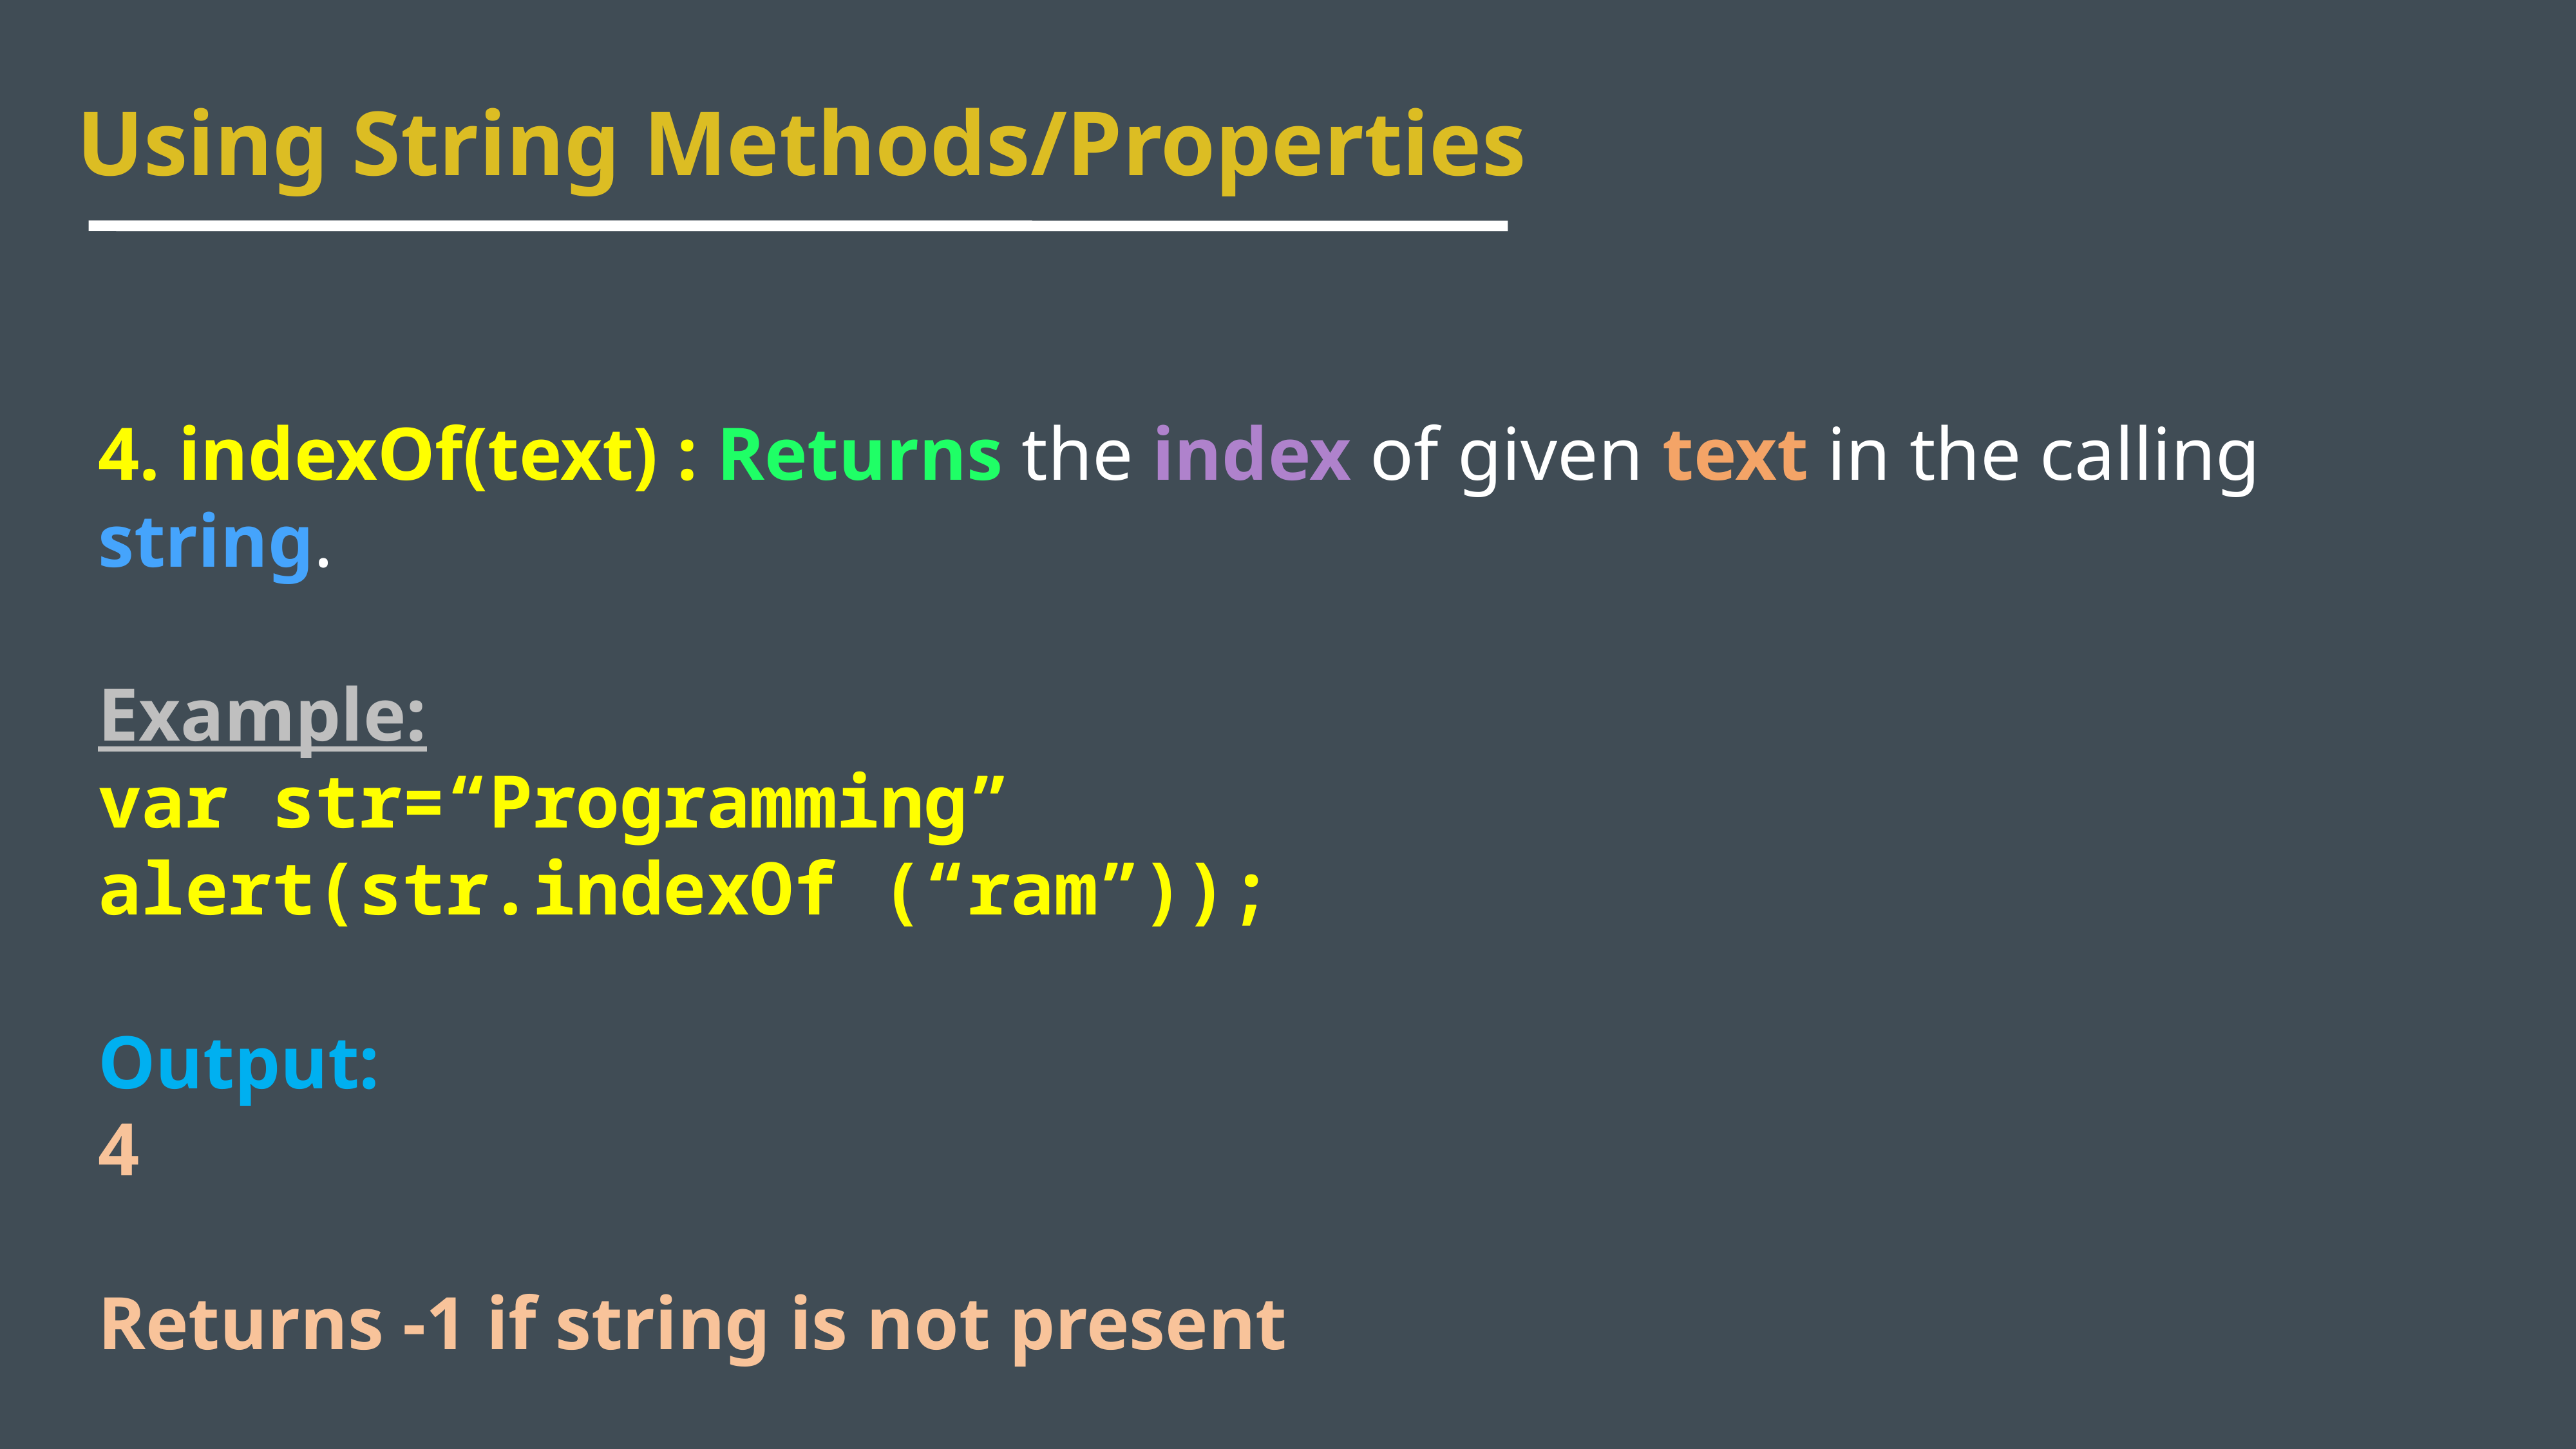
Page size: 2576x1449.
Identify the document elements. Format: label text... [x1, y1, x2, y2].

text_box Using String Methods/Properties [68, 82, 1537, 198]
text_box 4. indexOf(text) : Returns the index of given text in the calling string. Example: var str=“Programming” alert(str.indexOf (“ram”)); Output: 4 Returns -1 if string is not present [88, 402, 2470, 1449]
